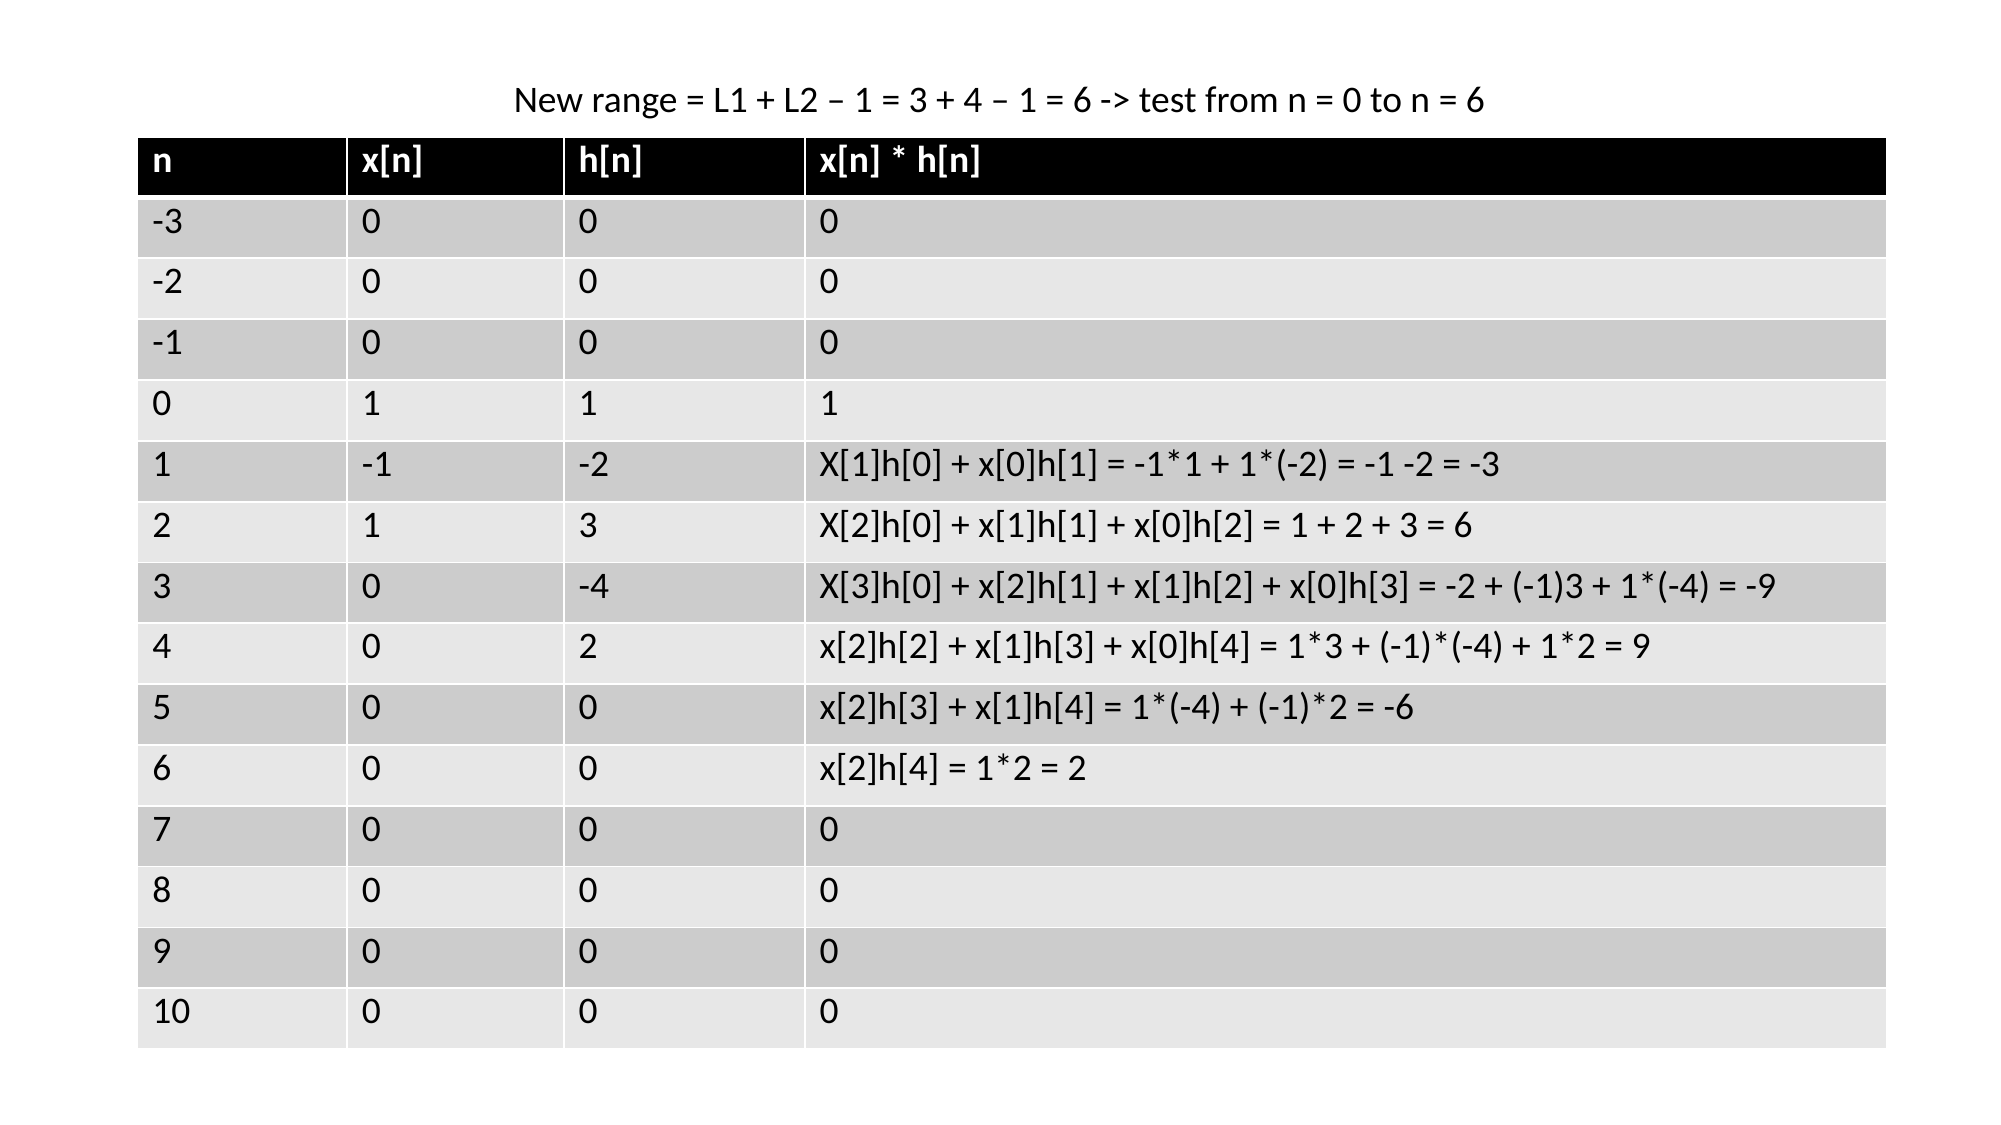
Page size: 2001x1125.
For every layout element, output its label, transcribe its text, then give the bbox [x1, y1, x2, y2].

table_cell -2 [565, 442, 804, 501]
table_cell X[3]h[0] + x[2]h[1] + x[1]h[2] + x[0]h[3] = -2 + (-1)3 + 1*(-4) = -9 [806, 563, 1886, 622]
table_cell 0 [806, 807, 1886, 866]
table_cell -2 [138, 259, 346, 318]
table_cell 7 [138, 807, 346, 866]
table_cell -1 [348, 442, 563, 501]
table_cell 0 [806, 928, 1886, 987]
table_cell 2 [138, 503, 346, 562]
table_cell 3 [565, 503, 804, 562]
table_cell 0 [806, 989, 1886, 1048]
table_header x[n] [348, 138, 563, 195]
table_cell 2 [565, 624, 804, 683]
table_cell 0 [565, 259, 804, 318]
table_cell 0 [565, 320, 804, 379]
table_cell 0 [348, 685, 563, 744]
table_cell 0 [348, 320, 563, 379]
table_cell 0 [806, 320, 1886, 379]
table_cell x[2]h[3] + x[1]h[4] = 1*(-4) + (-1)*2 = -6 [806, 685, 1886, 744]
table_cell 1 [138, 442, 346, 501]
table_cell x[2]h[2] + x[1]h[3] + x[0]h[4] = 1*3 + (-1)*(-4) + 1*2 = 9 [806, 624, 1886, 683]
table_cell -3 [138, 200, 346, 257]
table_cell 0 [348, 928, 563, 987]
table_cell 0 [565, 989, 804, 1048]
table_cell 1 [348, 503, 563, 562]
table_cell 1 [565, 381, 804, 440]
table_cell 0 [806, 867, 1886, 927]
table_cell 0 [348, 807, 563, 866]
table_cell 5 [138, 685, 346, 744]
table_cell 1 [348, 381, 563, 440]
table_cell 0 [138, 381, 346, 440]
table_cell 9 [138, 928, 346, 987]
table_cell 1 [806, 381, 1886, 440]
table_cell 0 [348, 563, 563, 622]
table_cell 3 [138, 563, 346, 622]
table_cell -4 [565, 563, 804, 622]
table_cell 0 [348, 867, 563, 927]
table_cell 8 [138, 867, 346, 927]
table_cell 0 [806, 259, 1886, 318]
table_cell 0 [565, 867, 804, 927]
table_header x[n] * h[n] [806, 138, 1886, 195]
table_cell 0 [348, 259, 563, 318]
table_header h[n] [565, 138, 804, 195]
table_cell 0 [348, 200, 563, 257]
table_cell 0 [806, 200, 1886, 257]
table_cell x[2]h[4] = 1*2 = 2 [806, 746, 1886, 805]
table_cell X[2]h[0] + x[1]h[1] + x[0]h[2] = 1 + 2 + 3 = 6 [806, 503, 1886, 562]
table_cell 0 [565, 807, 804, 866]
table_cell 0 [565, 746, 804, 805]
table_cell 0 [348, 746, 563, 805]
table_cell -1 [138, 320, 346, 379]
table_cell 0 [565, 200, 804, 257]
table_cell 6 [138, 746, 346, 805]
table_cell 0 [565, 685, 804, 744]
table_header n [138, 138, 346, 195]
table_cell X[1]h[0] + x[0]h[1] = -1*1 + 1*(-2) = -1 -2 = -3 [806, 442, 1886, 501]
table_cell 0 [348, 989, 563, 1048]
table_cell 4 [138, 624, 346, 683]
table_cell 0 [348, 624, 563, 683]
table_cell 0 [565, 928, 804, 987]
table_cell 10 [138, 989, 346, 1048]
